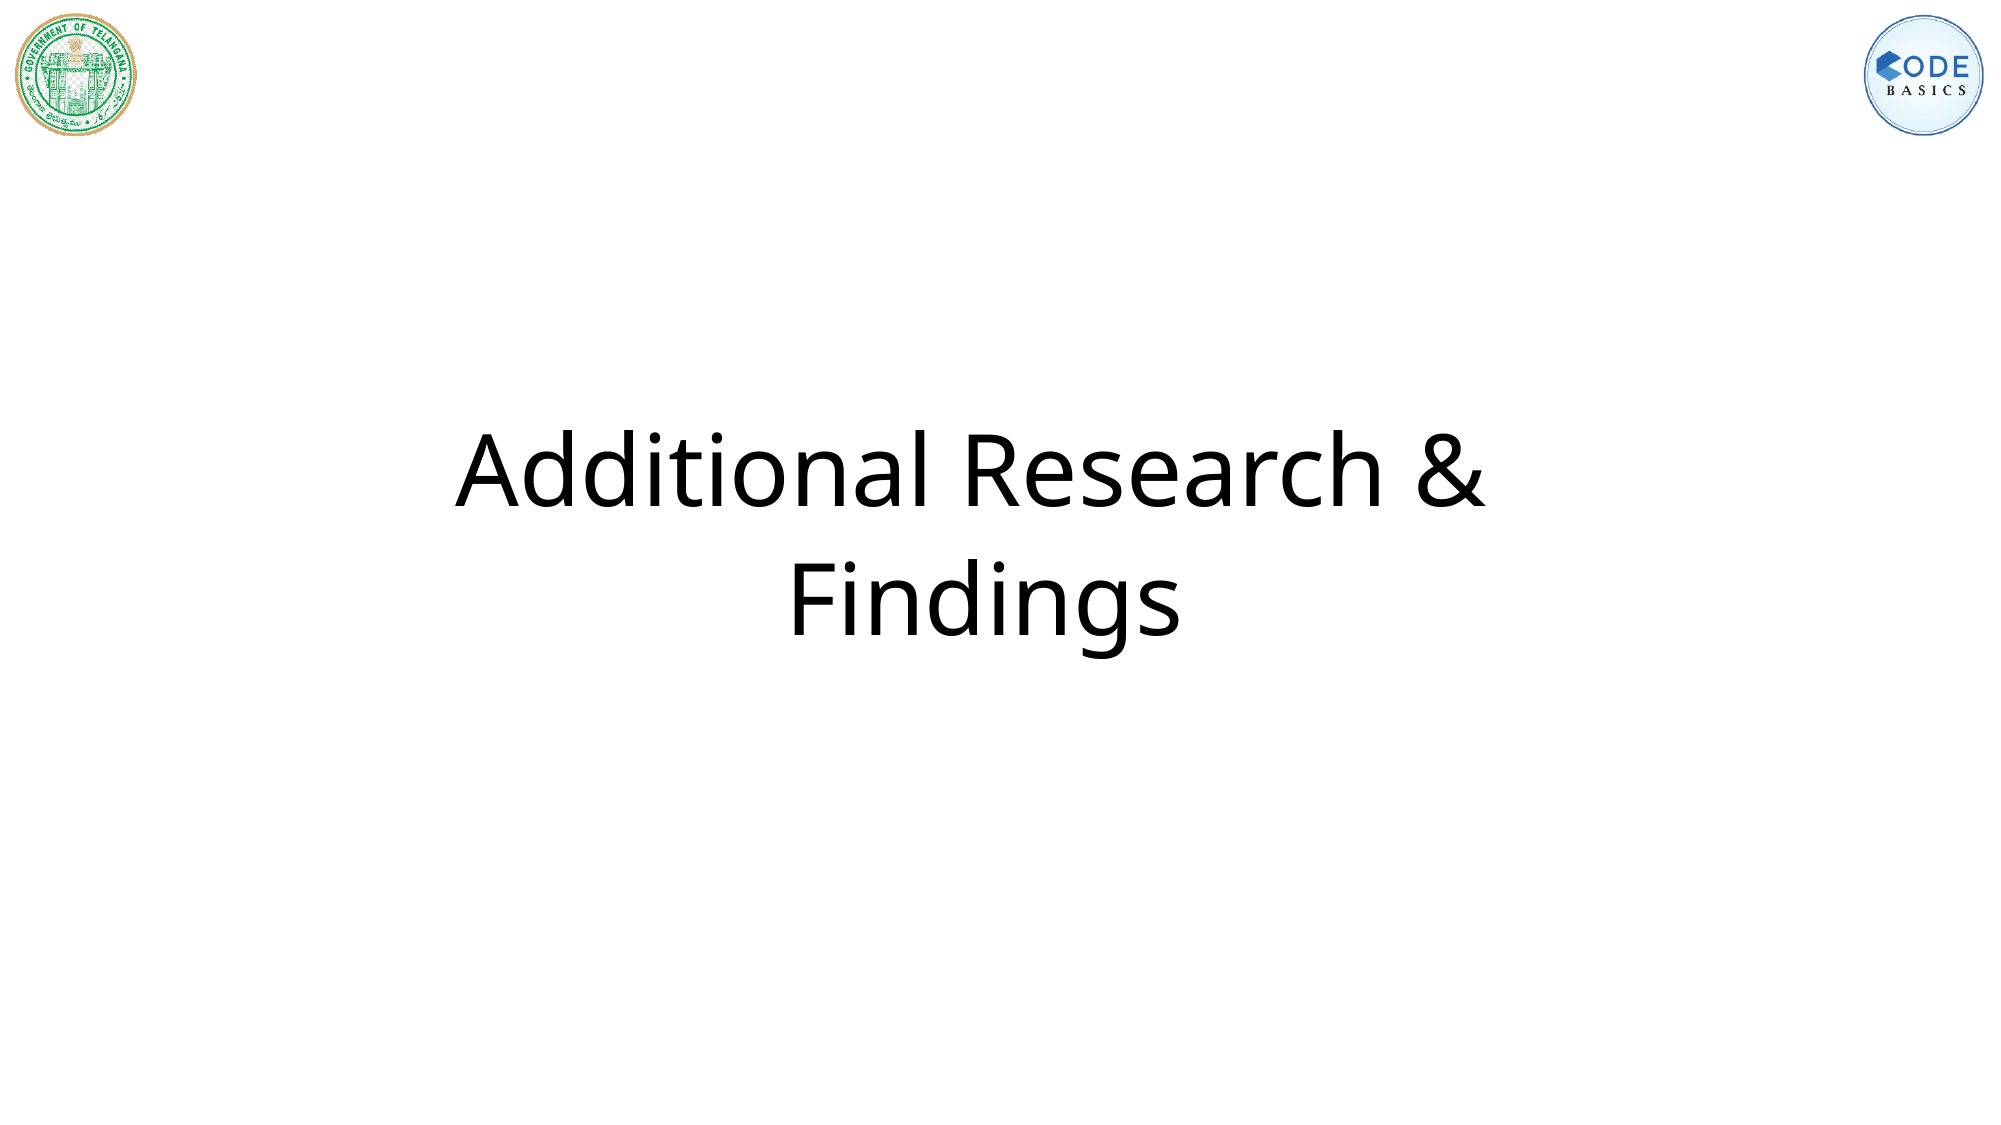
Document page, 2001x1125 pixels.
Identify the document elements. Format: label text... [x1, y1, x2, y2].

picture [1859, 10, 1988, 140]
picture [0, 10, 192, 140]
subtitle Additional Research & Findings [234, 412, 1735, 685]
